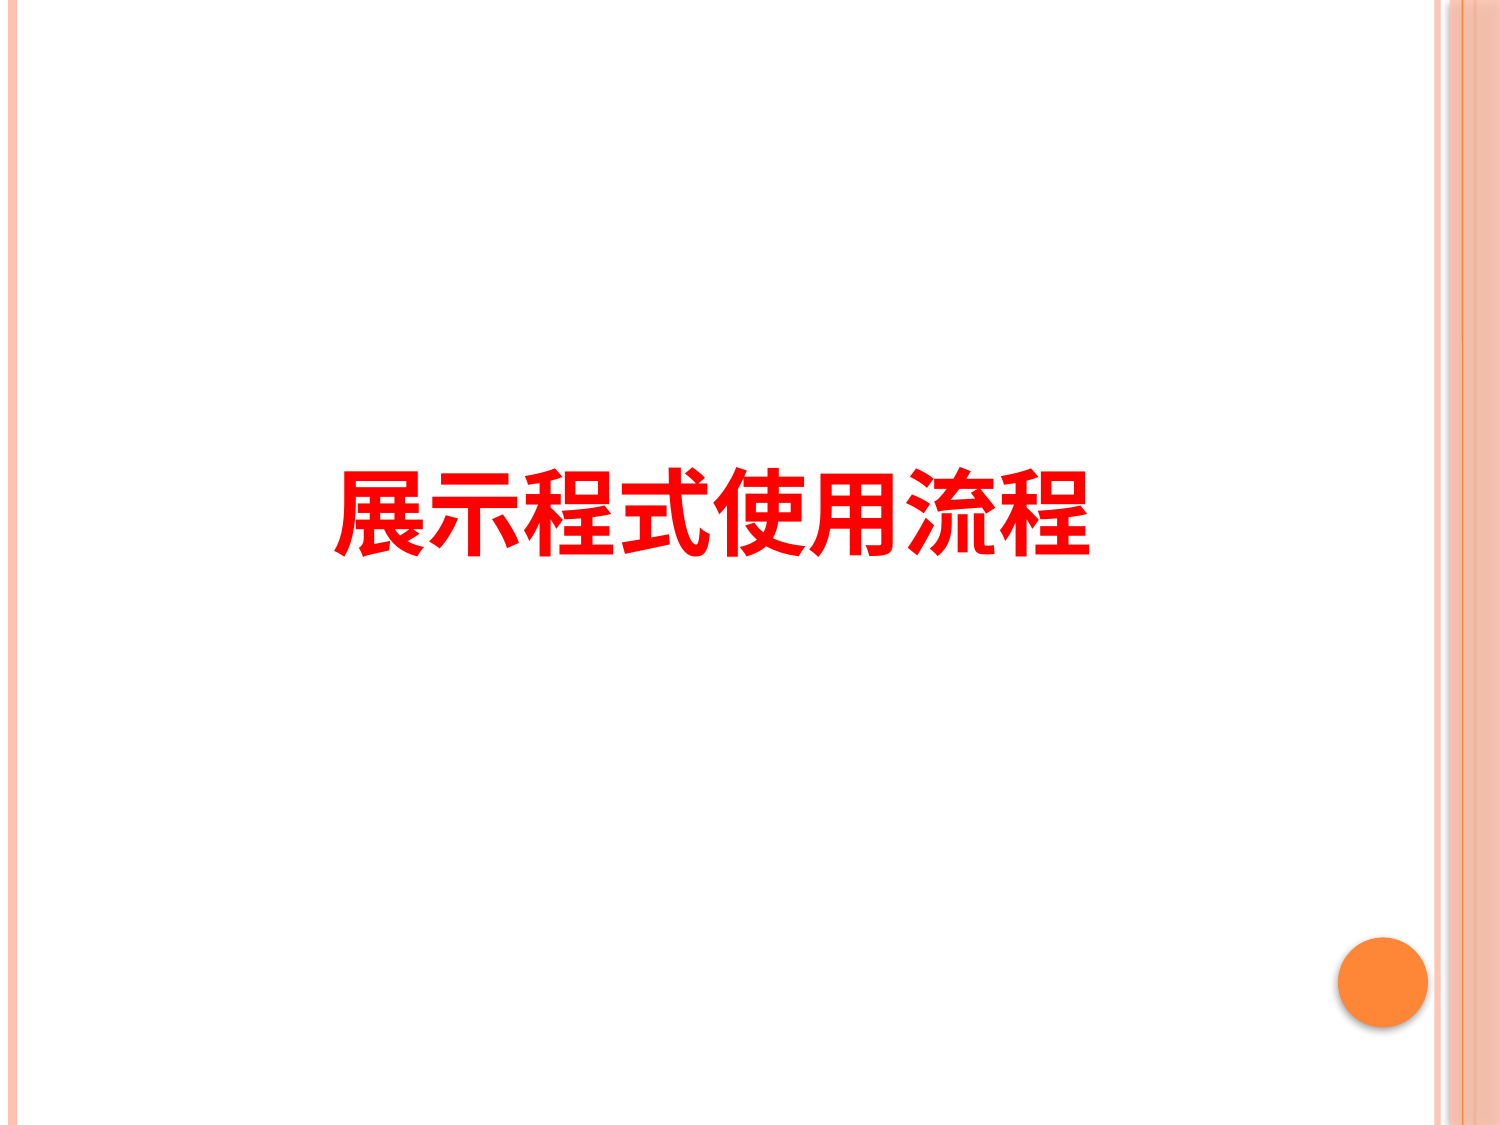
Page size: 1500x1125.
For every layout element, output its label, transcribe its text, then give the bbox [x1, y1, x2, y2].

title 展示程式使用流程 [100, 444, 1326, 632]
